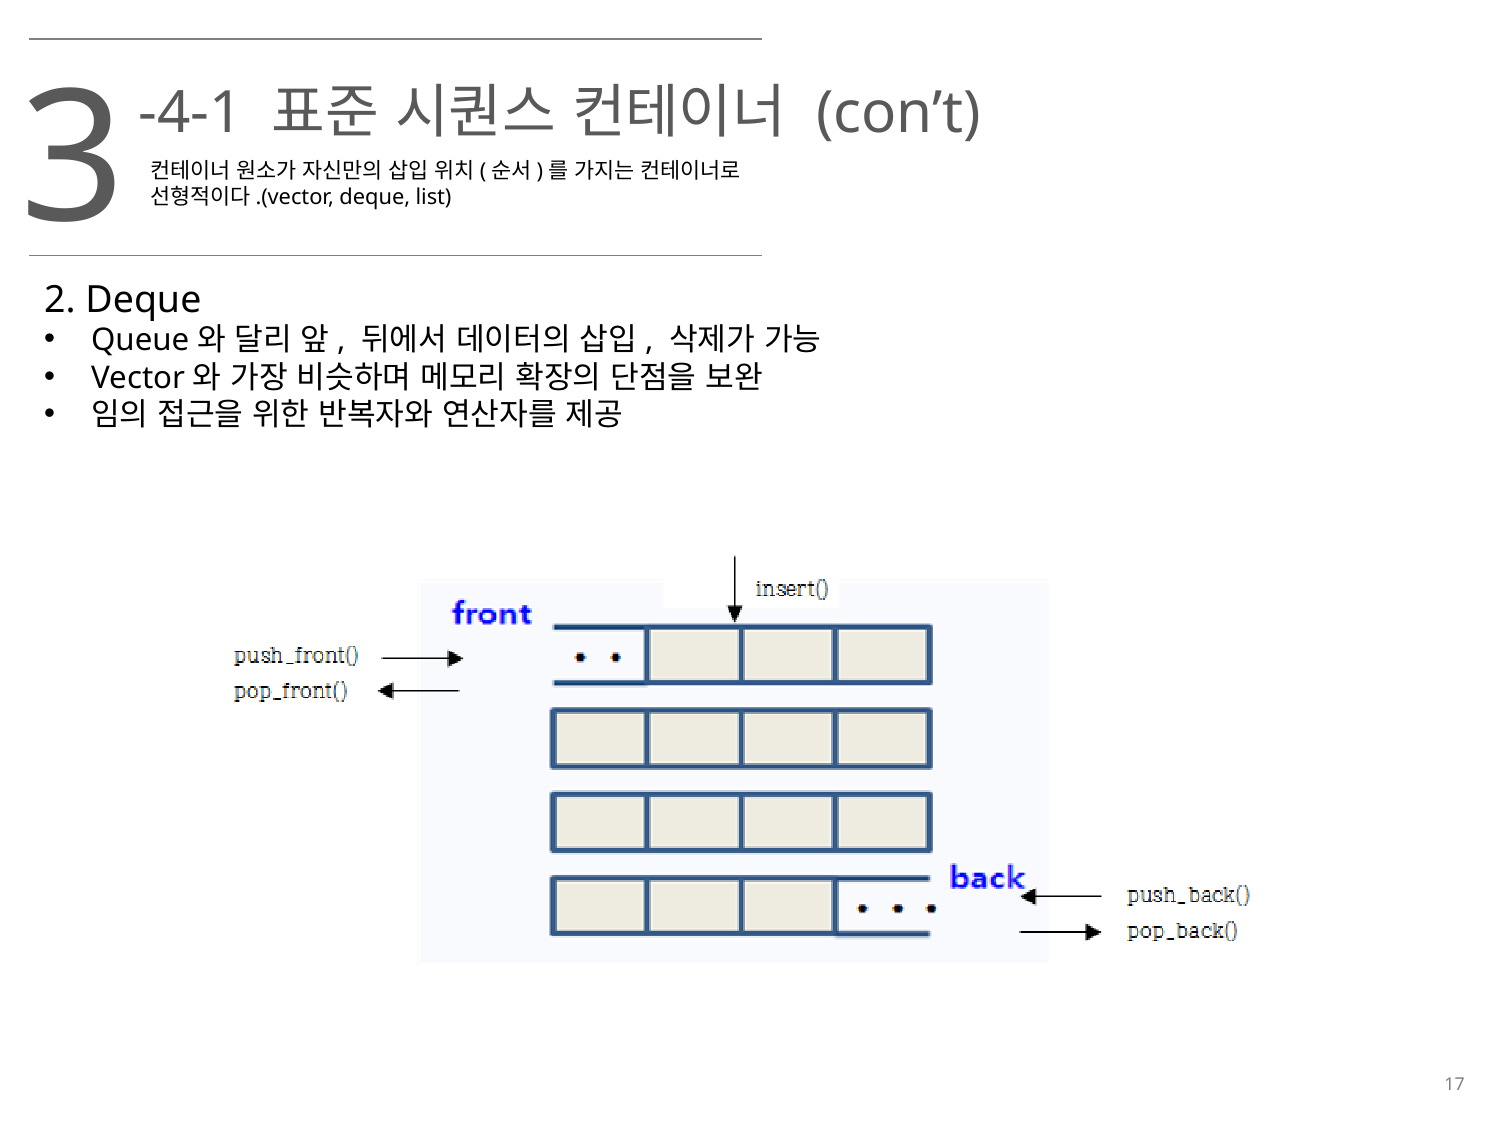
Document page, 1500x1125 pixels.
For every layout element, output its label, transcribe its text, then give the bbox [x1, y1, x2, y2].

text_box 3 [5, 75, 183, 265]
text_box -4-1 표준 시퀀스 컨테이너 (con’t) [183, 75, 1376, 152]
picture [195, 550, 1305, 1020]
text_box 컨테이너 원소가 자신만의 삽입 위치(순서)를 가지는 컨테이너로 선형적이다.(vector, deque, list) [183, 148, 821, 217]
text_box 2. Deque Queue와 달리 앞, 뒤에서 데이터의 삽입, 삭제가 가능 Vector와 가장 비슷하며 메모리 확장의 단점을 보완 임의 접근을 위한 반복자와 연산자를 제공 [29, 267, 1400, 440]
text_box [0, 0, 1500, 75]
